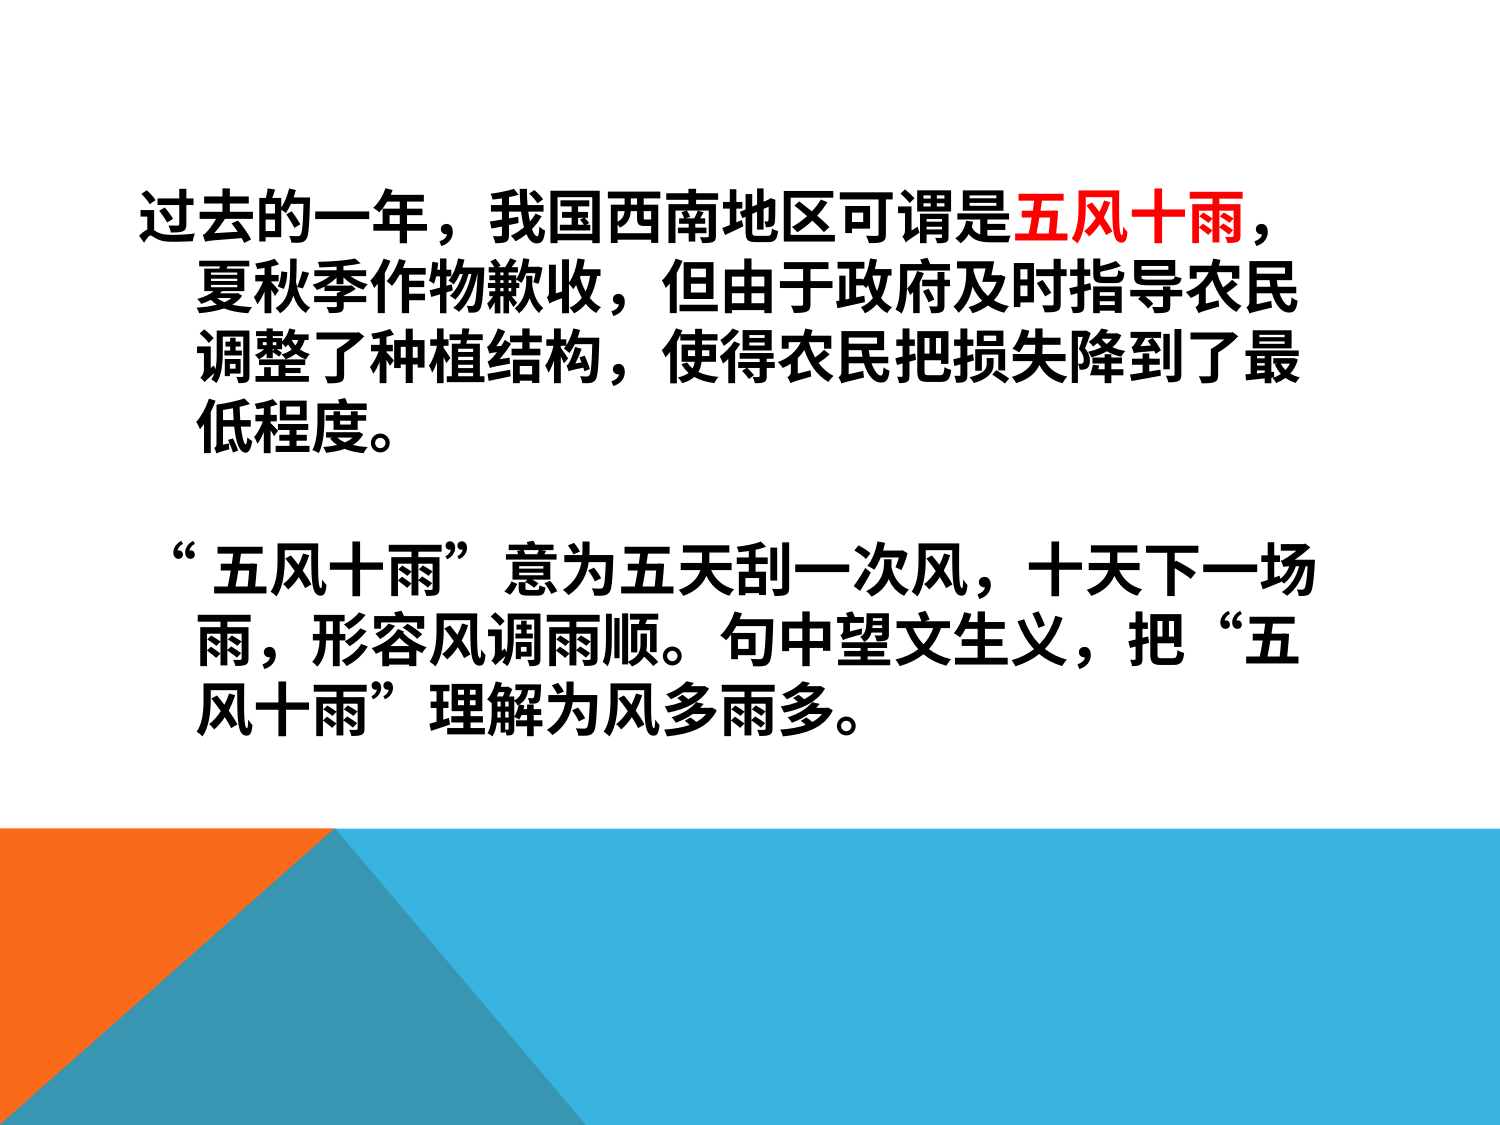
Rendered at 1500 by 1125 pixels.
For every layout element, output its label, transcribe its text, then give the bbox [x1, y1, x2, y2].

list 过去的一年，我国西南地区可谓是五风十雨，夏秋季作物歉收，但由于政府及时指导农民调整了种植结构，使得农民把损失降到了最低程度。 “五风十雨”意为五天刮一次风，十天下一场雨，形容风调雨顺。句中望文生义，把“五风十雨”理解为风多雨多。 [123, 172, 1358, 760]
